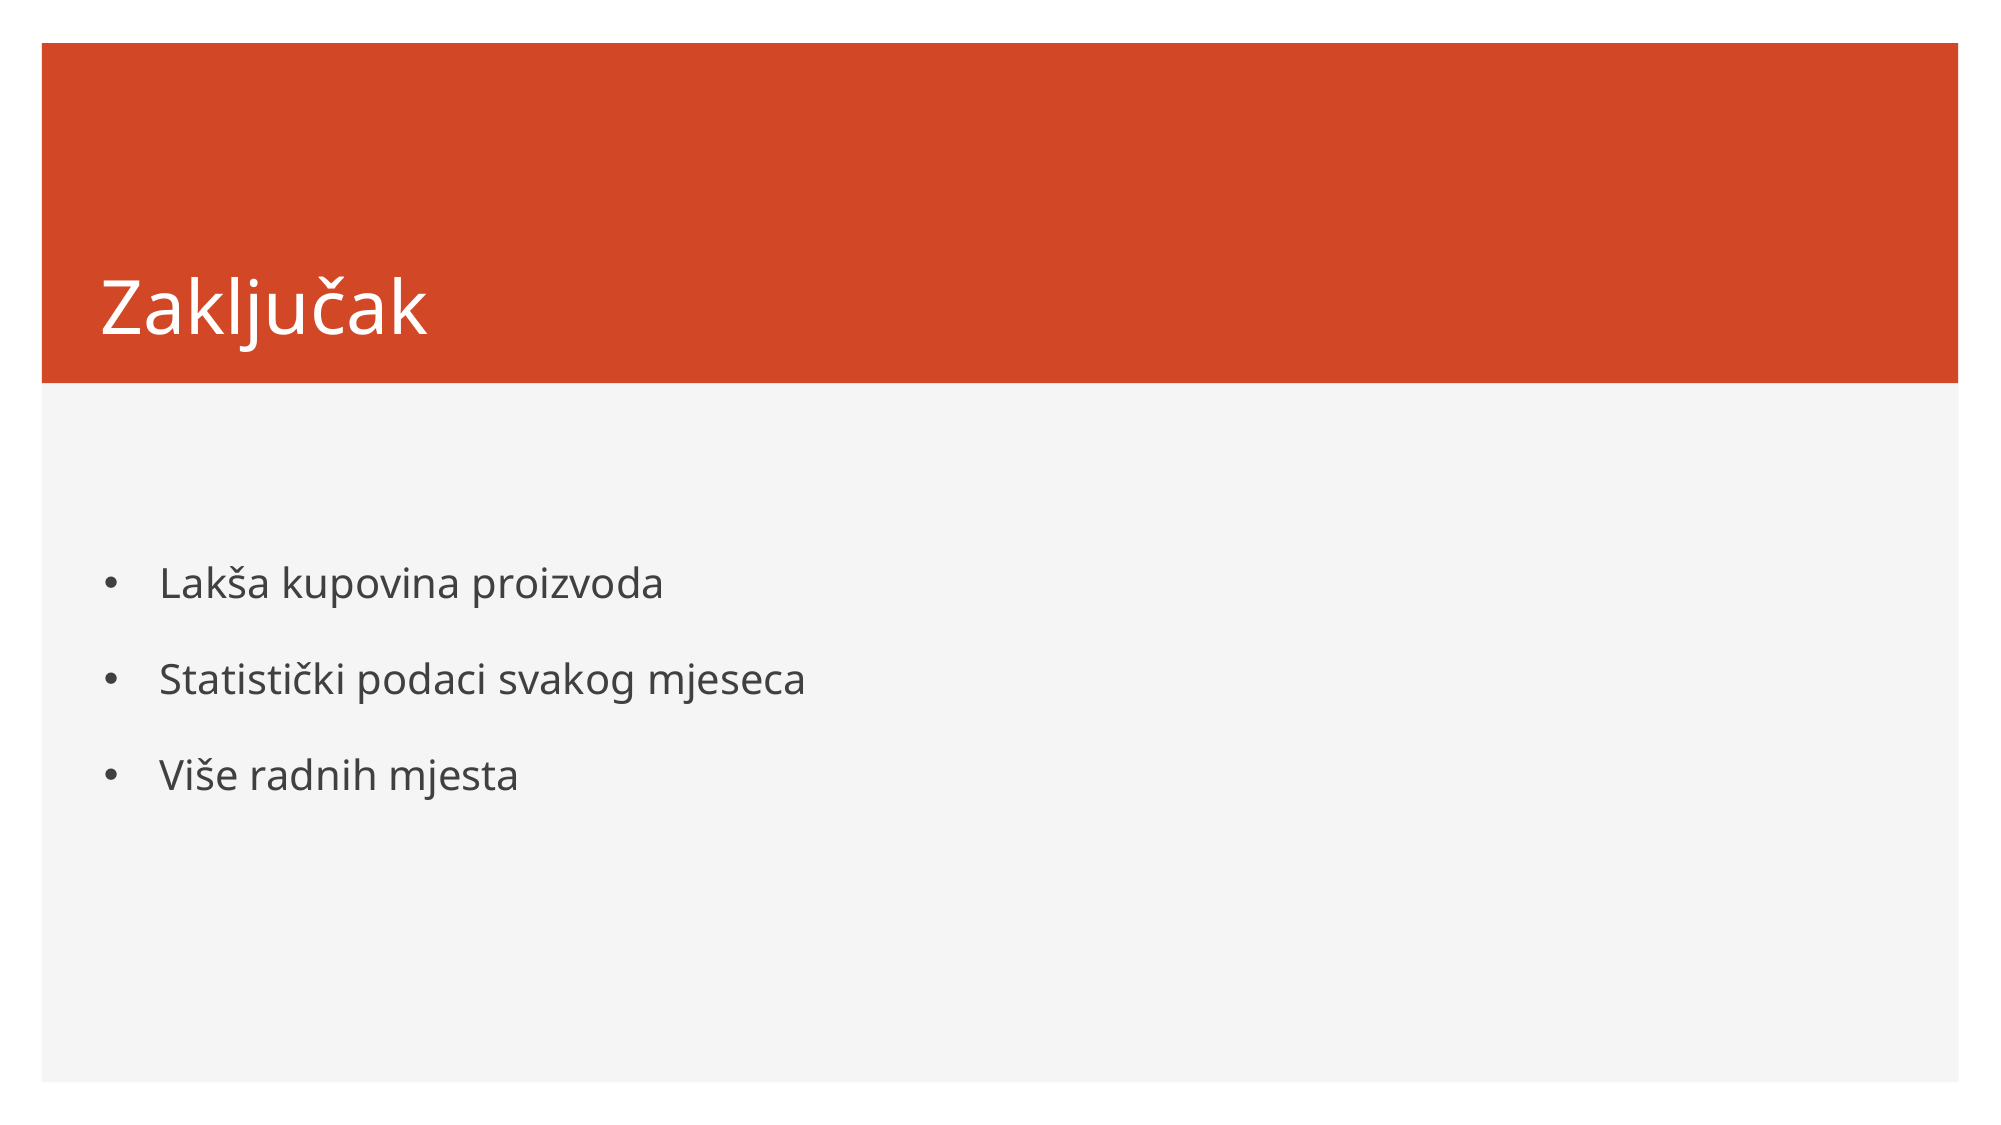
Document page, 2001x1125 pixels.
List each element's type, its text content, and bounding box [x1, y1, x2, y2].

list Lakša kupovina proizvoda Statistički podaci svakog mjeseca Više radnih mjesta [88, 428, 1638, 1082]
title Zaključak [85, 251, 1214, 357]
